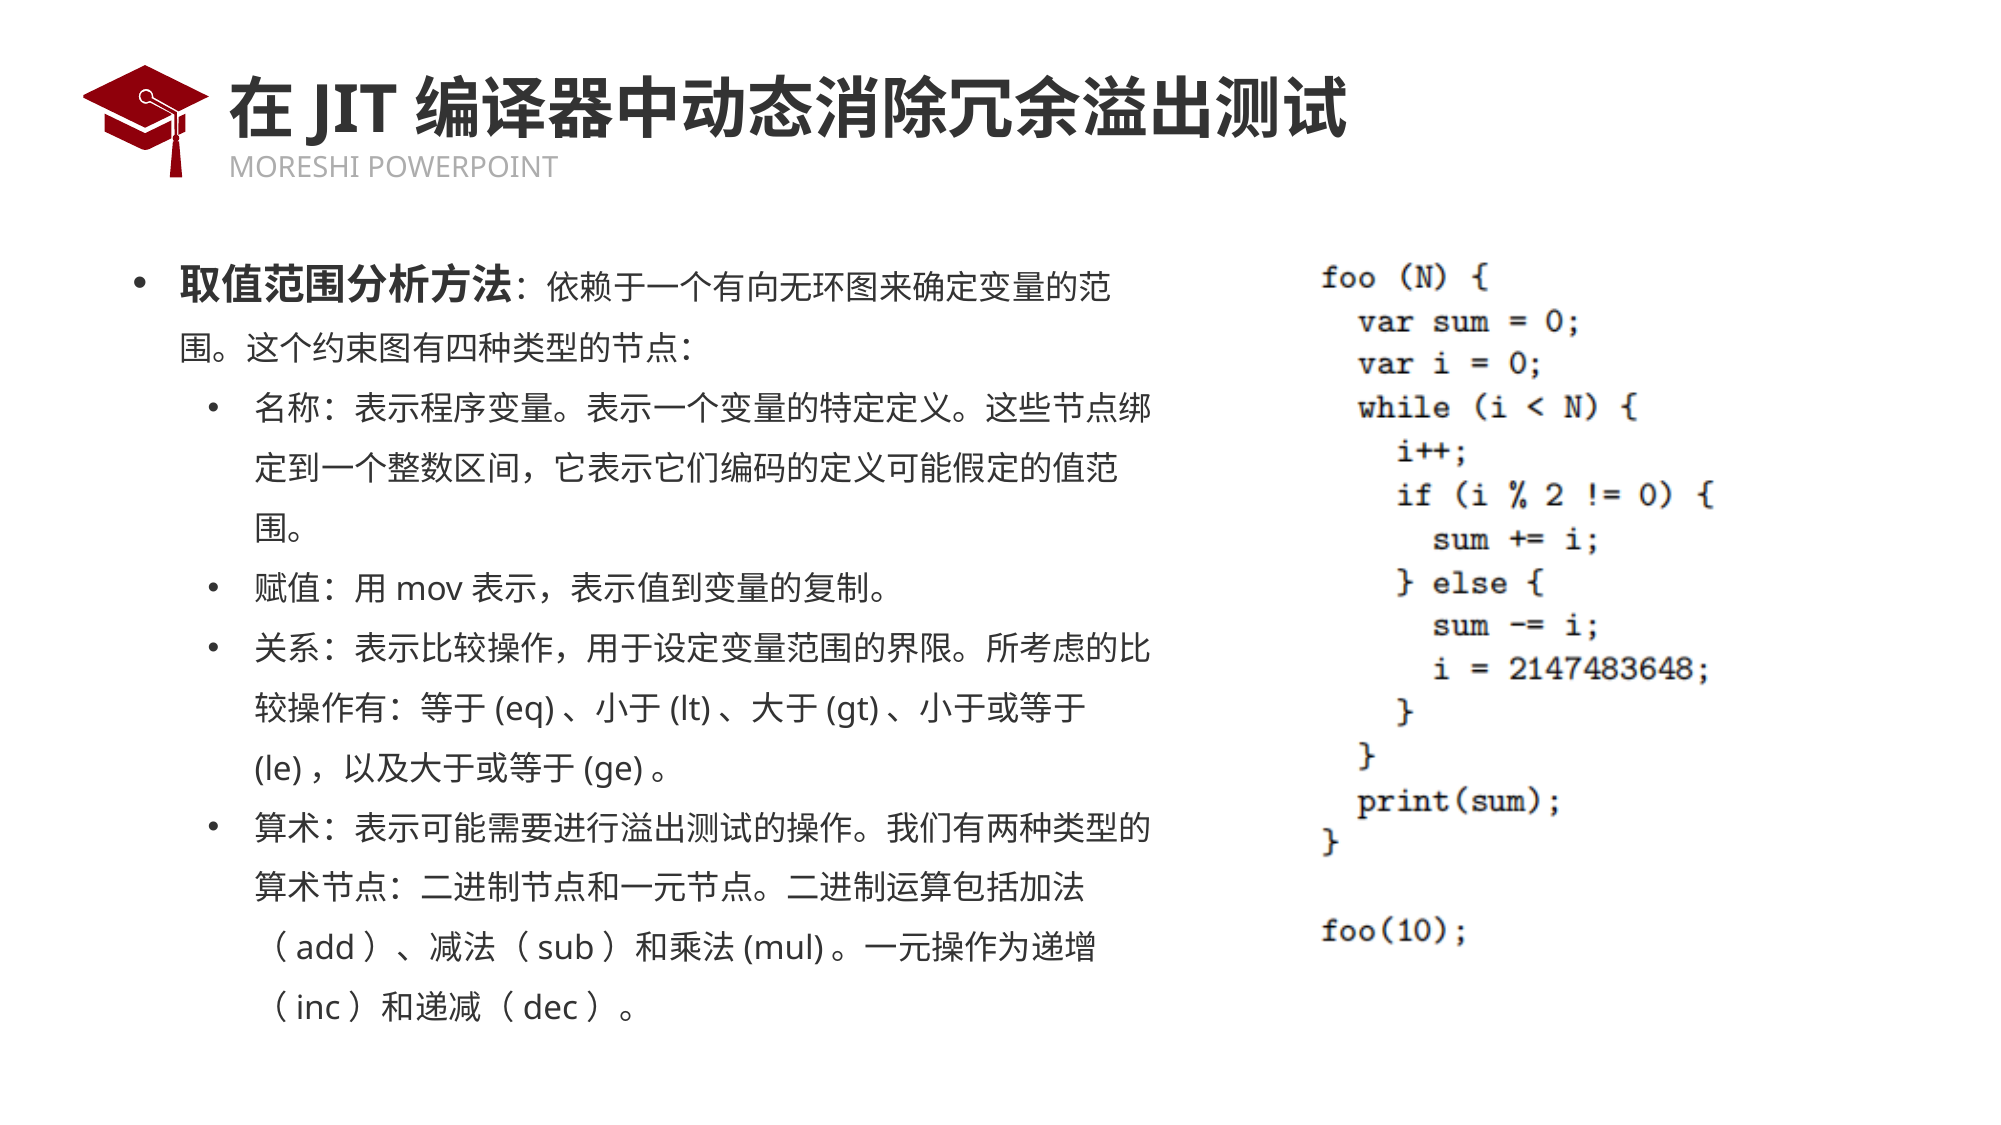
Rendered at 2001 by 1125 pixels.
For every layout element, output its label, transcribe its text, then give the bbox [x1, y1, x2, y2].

picture [1274, 225, 1792, 970]
text_box 取值范围分析方法：依赖于一个有向无环图来确定变量的范围。这个约束图有四种类型的节点： 名称：表示程序变量。表示一个变量的特定定义。这些节点绑定到一个整数区间，它表示它们编码的定义可能假定的值范围。 赋值：用mov表示，表示值到变量的复制。 关系：表示比较操作，用于设定变量范围的界限。所考虑的比较操作有：等于(eq)、小于(lt)、大于(gt)、小于或等于(le)，以及大于或等于(ge)。 算术：表示可能需要进行溢出测试的操作。我们有两种类型的算术节点：二进制节点和一元节点。二进制运算包括加法（add）、减法（sub）和乘法(mul)。一元操作为递增（inc）和递减（dec）。 [117, 225, 1177, 1034]
title 在JIT编译器中动态消除冗余溢出测试 [213, 55, 1609, 168]
